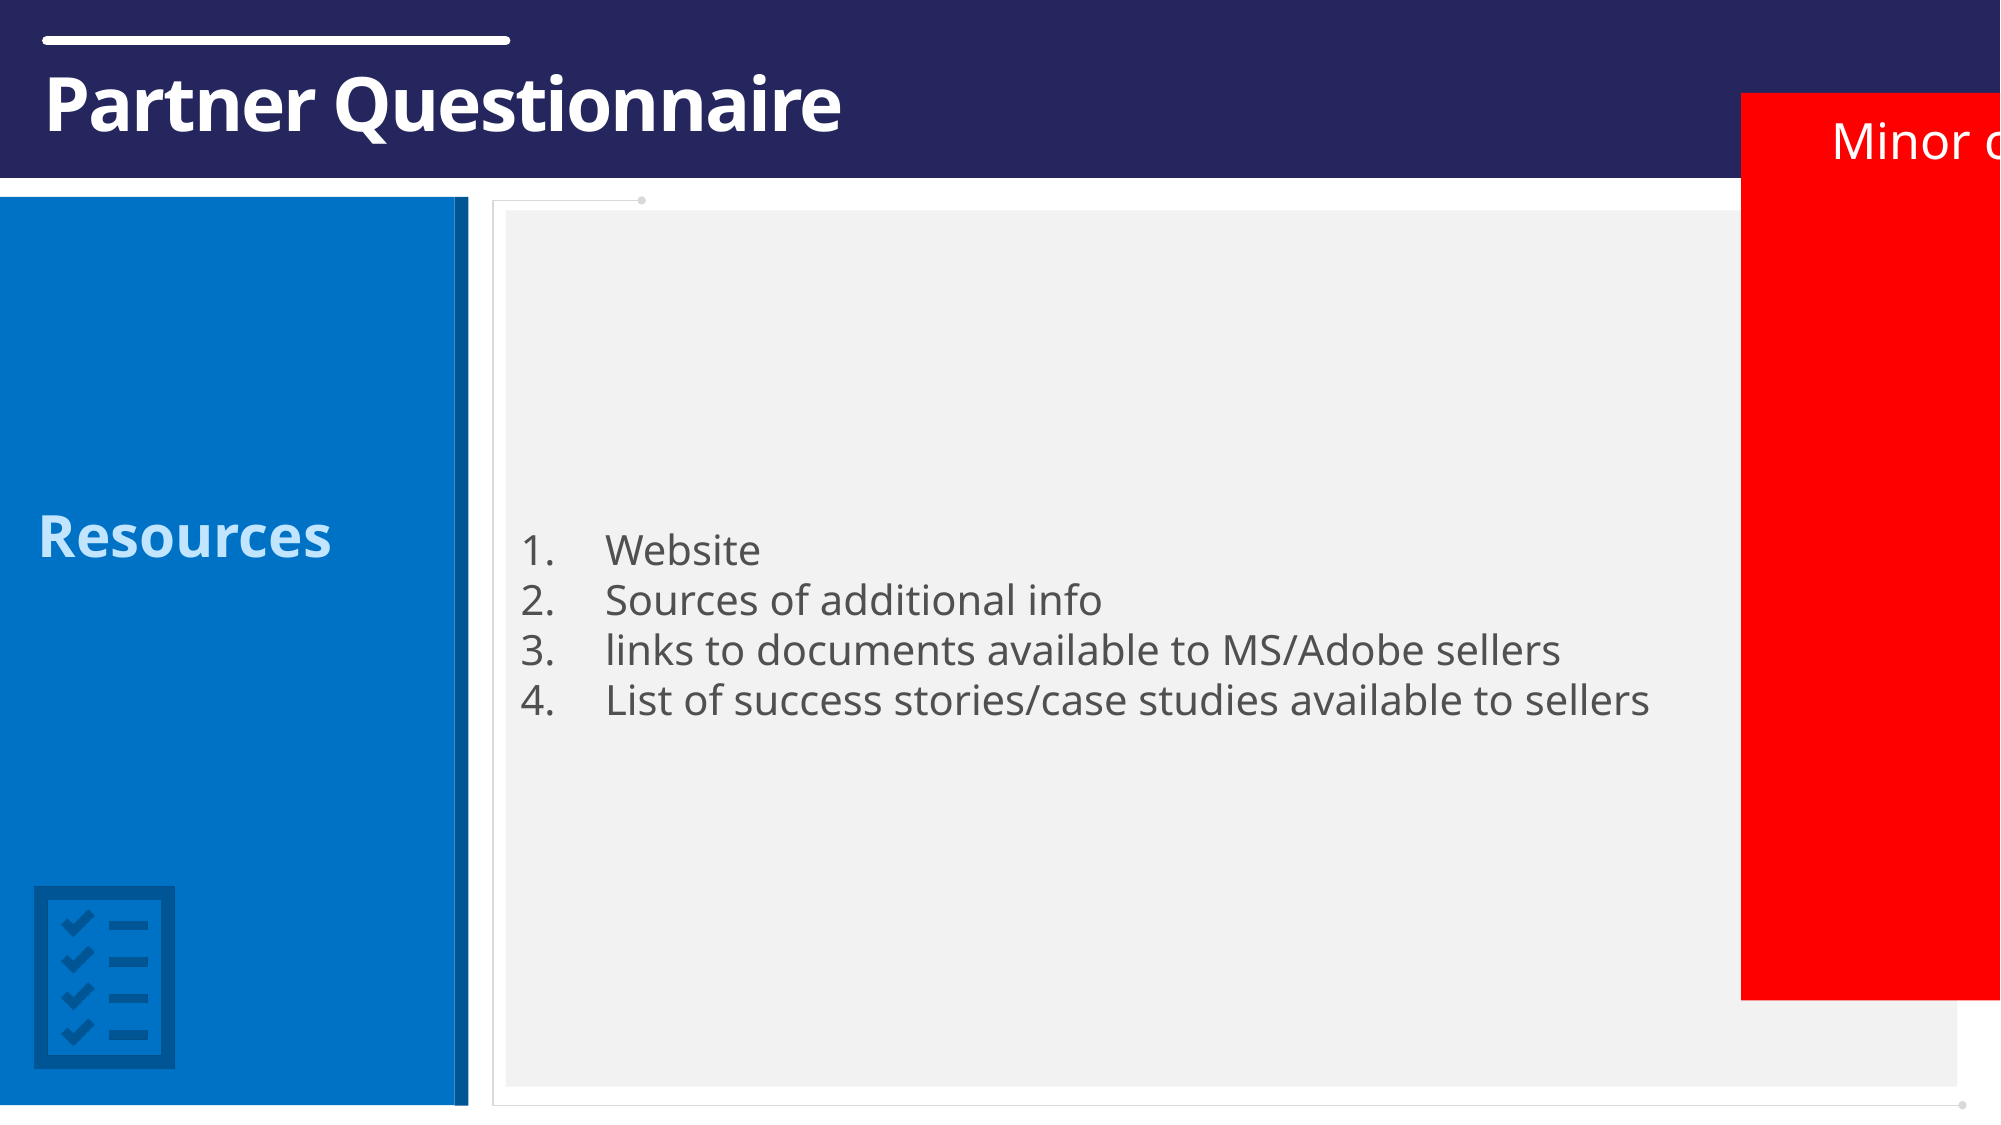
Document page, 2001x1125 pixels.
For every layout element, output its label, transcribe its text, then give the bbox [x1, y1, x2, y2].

text_box [455, 196, 469, 1106]
text_box Partner Questionnaire [43, 59, 1958, 156]
text_box Website Sources of additional info links to documents available to MS/Adobe sellers List of success stories/case studies available to sellers [505, 210, 1958, 1087]
text_box Minor cleanup [1740, 92, 2000, 1001]
text_box [492, 196, 1967, 1110]
text_box [0, 0, 2000, 178]
picture [0, 868, 214, 1087]
text_box Resources [0, 196, 455, 1106]
